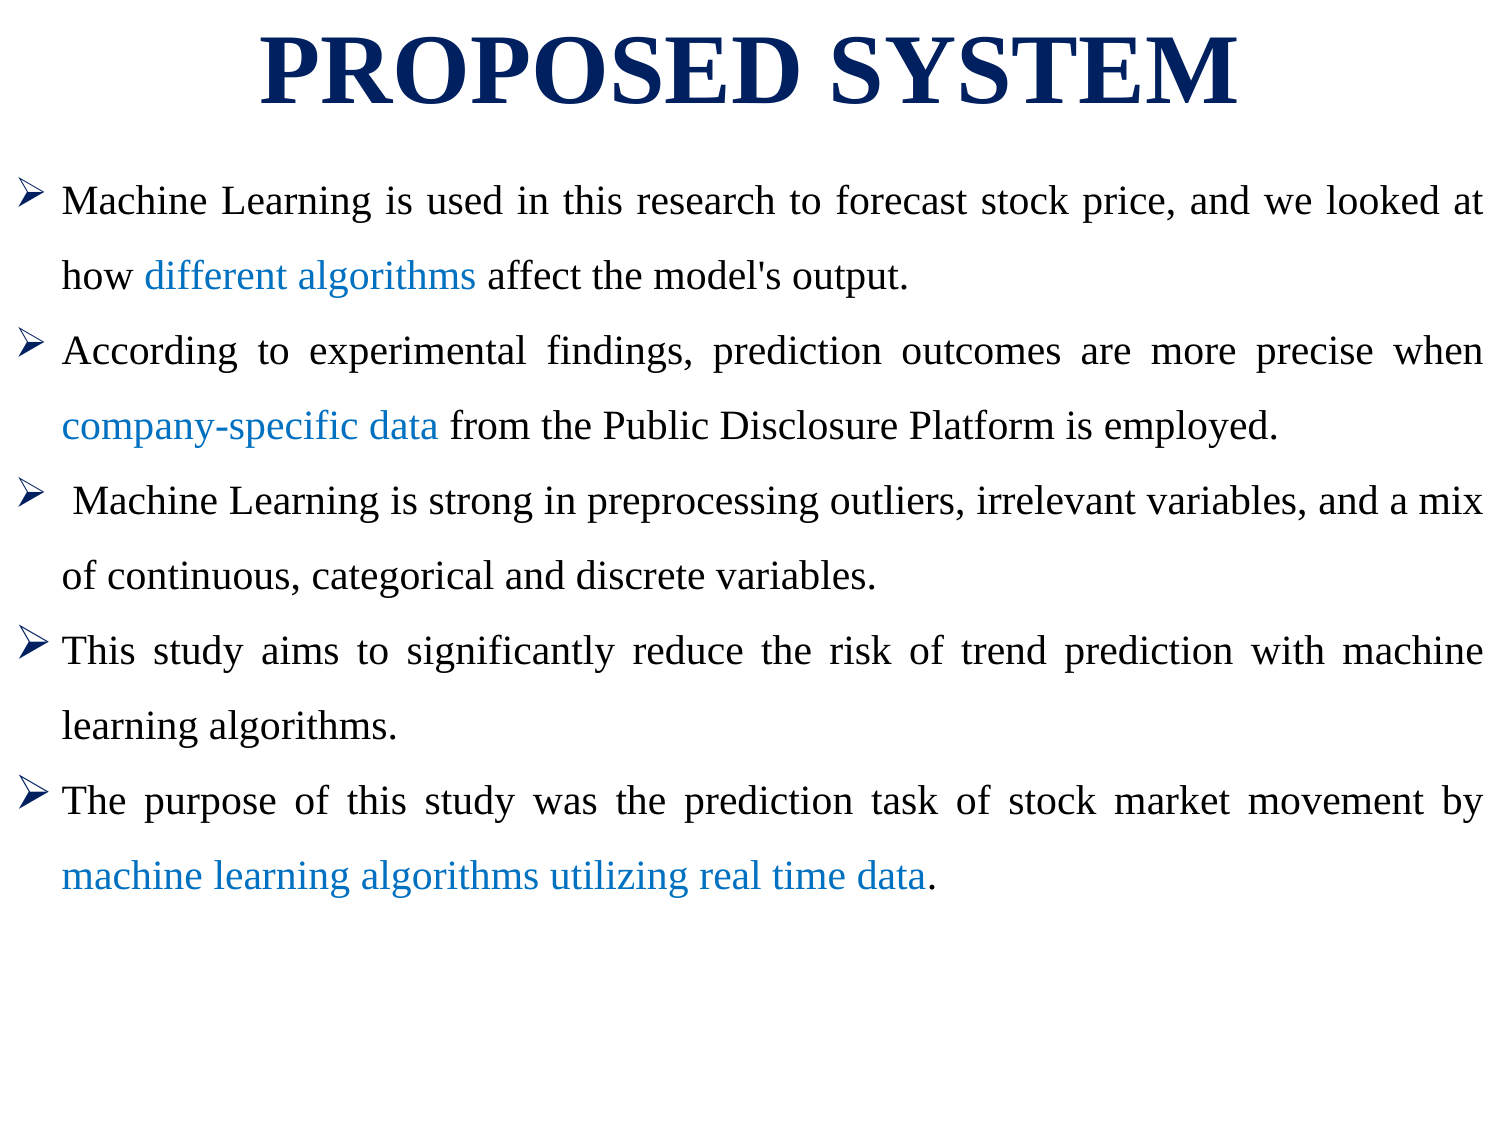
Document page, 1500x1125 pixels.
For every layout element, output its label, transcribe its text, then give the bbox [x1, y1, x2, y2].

title PROPOSED SYSTEM [103, 27, 1397, 115]
text_box Machine Learning is used in this research to forecast stock price, and we looked at how different algorithms affect the model's output. According to experimental findings, prediction outcomes are more precise when company-specific data from the Public Disclosure Platform is employed. Machine Learning is strong in preprocessing outliers, irrelevant variables, and a mix of continuous, categorical and discrete variables. This study aims to significantly reduce the risk of trend prediction with machine learning algorithms. The purpose of this study was the prediction task of stock market movement by machine learning algorithms utilizing real time data. [0, 140, 1500, 1056]
